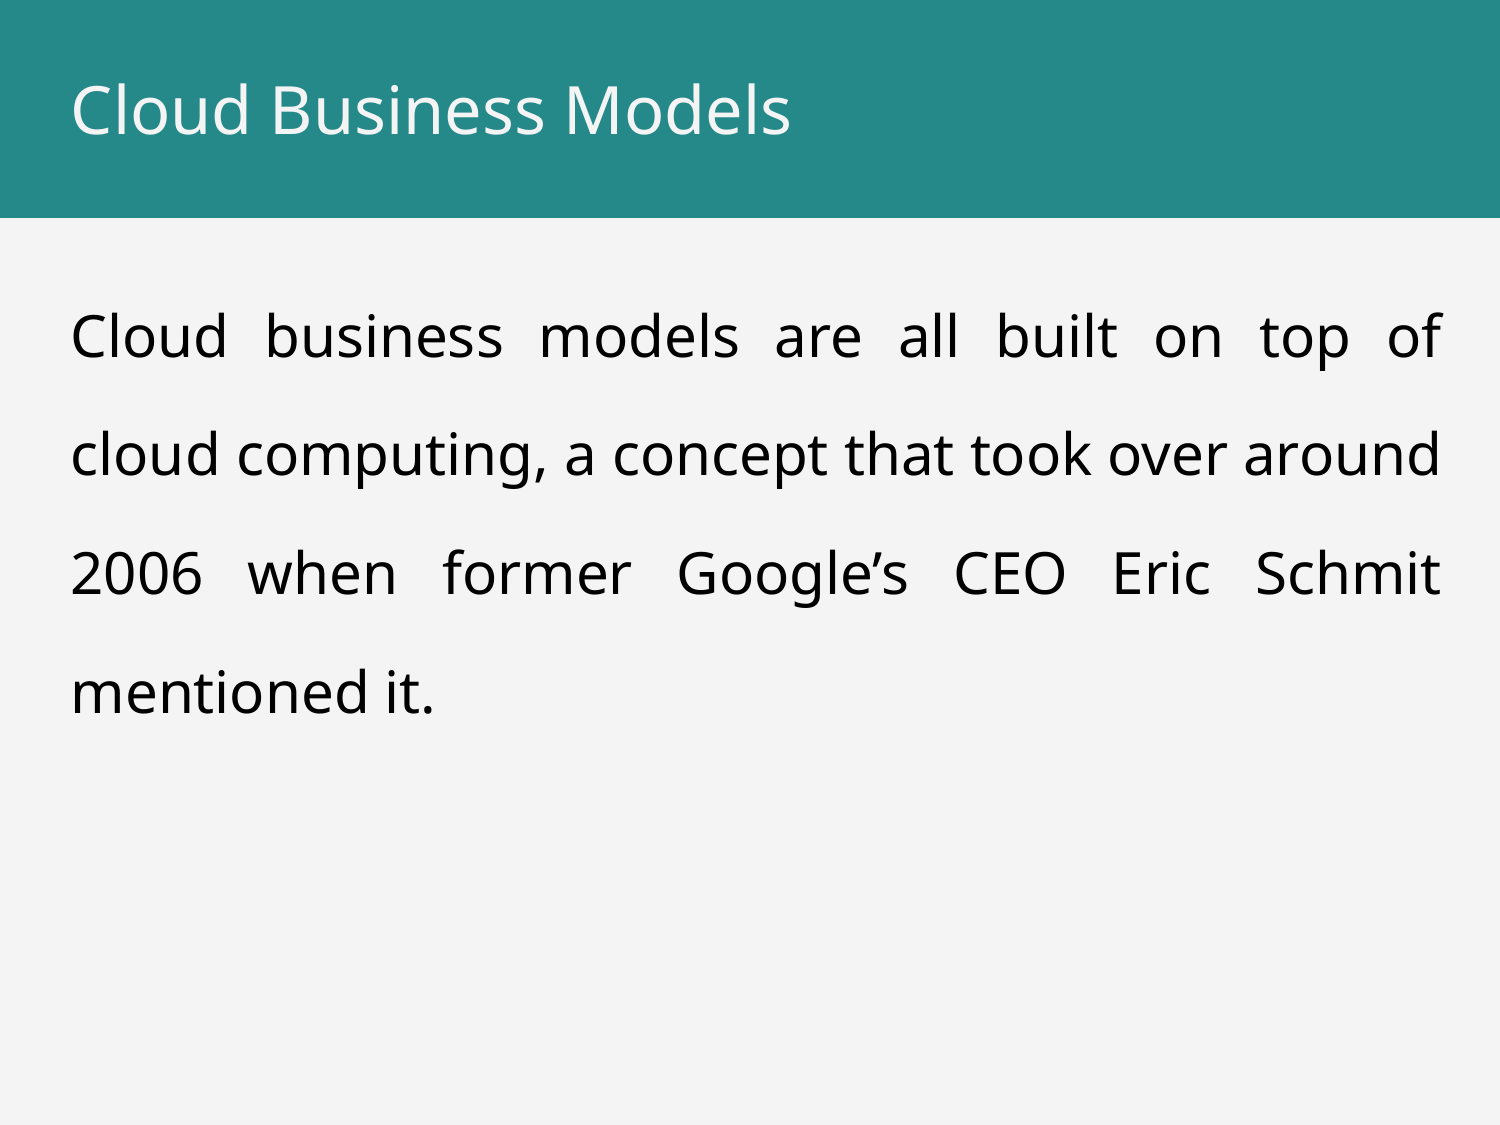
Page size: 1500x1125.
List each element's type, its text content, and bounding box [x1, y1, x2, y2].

title Cloud Business Models [55, 0, 1350, 218]
list Cloud business models are all built on top of cloud computing, a concept that took over around 2006 when former Google’s CEO Eric Schmit mentioned it. [55, 247, 1458, 1089]
